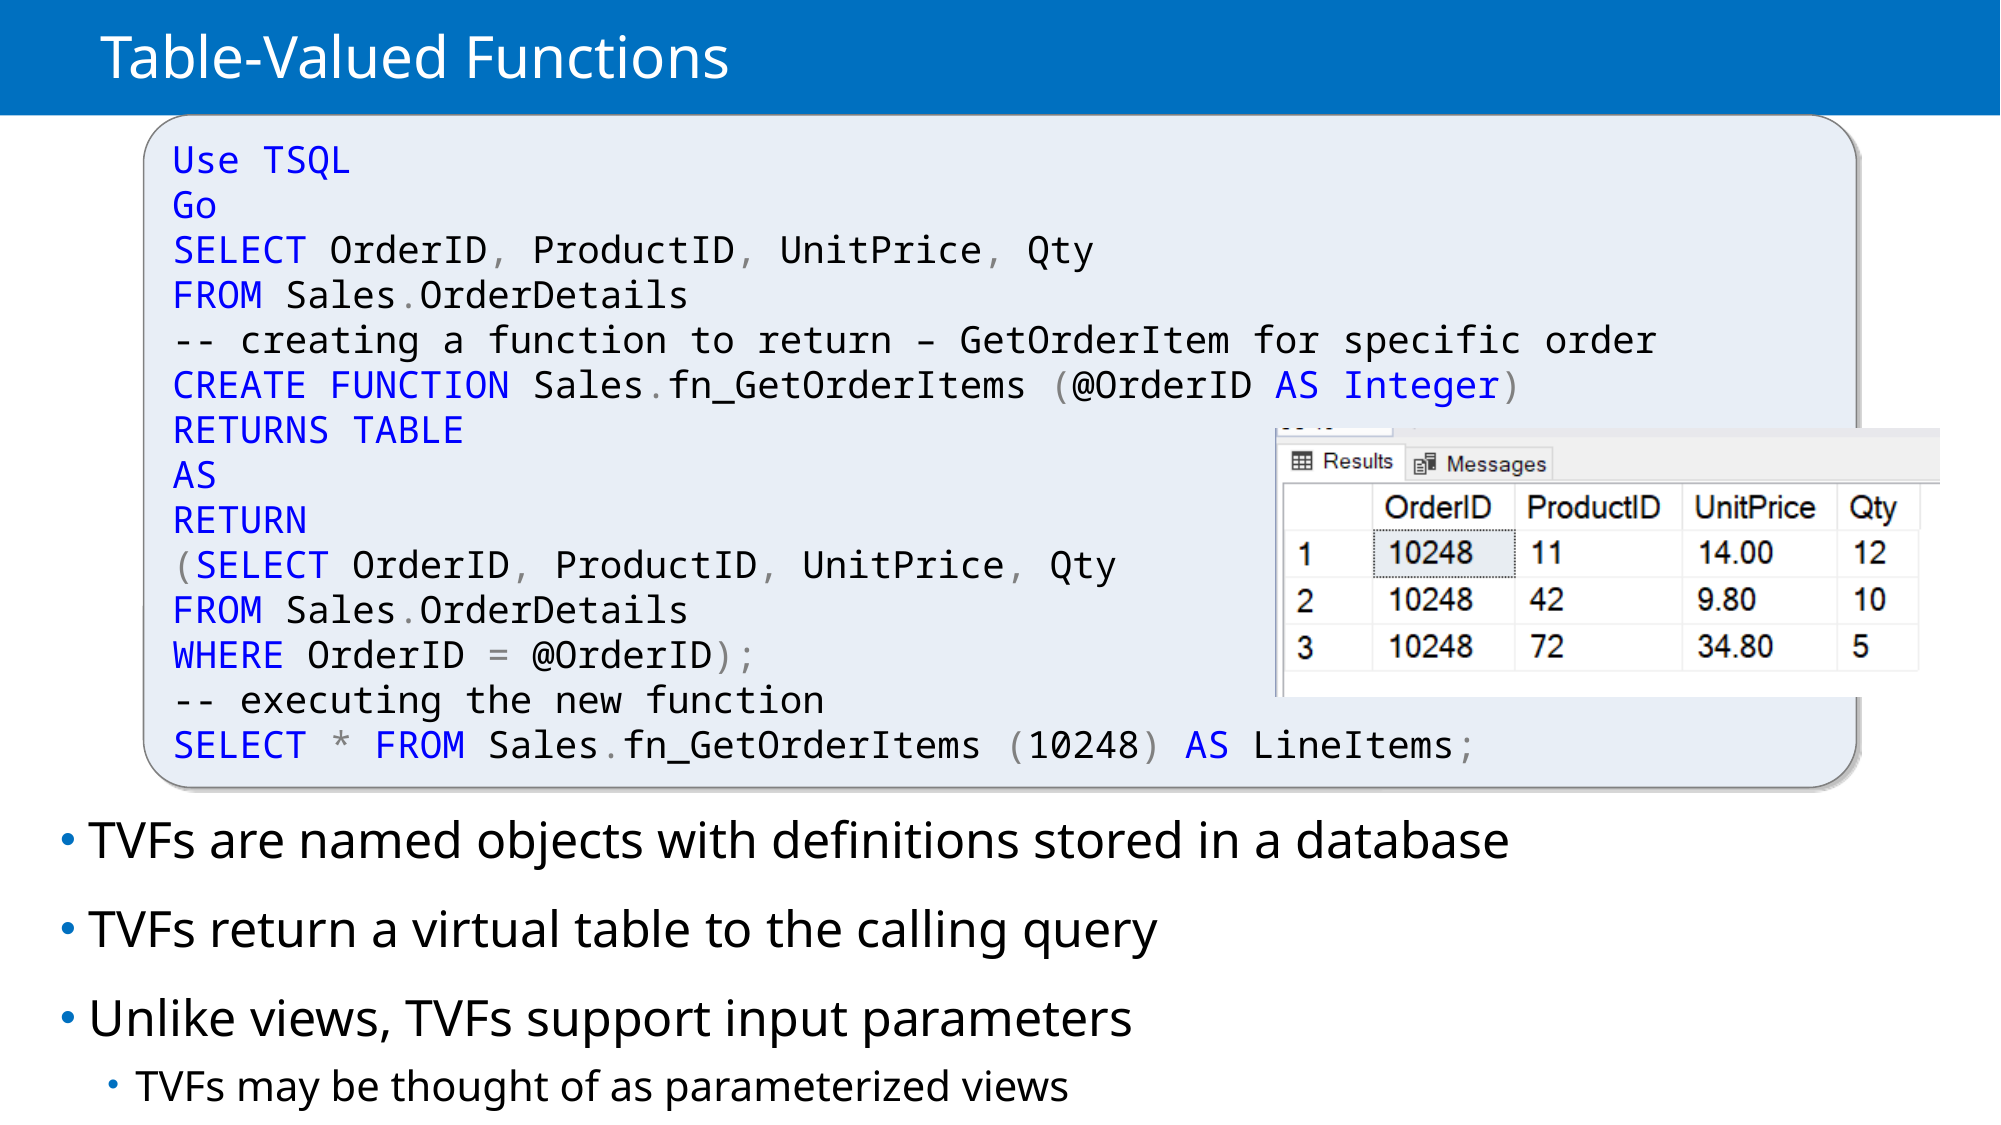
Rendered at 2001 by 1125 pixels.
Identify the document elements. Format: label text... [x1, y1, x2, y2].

picture [1275, 427, 1941, 698]
list TVFs are named objects with definitions stored in a database TVFs return a virtual table to the calling query Unlike views, TVFs support input parameters TVFs may be thought of as parameterized views [59, 808, 1941, 1120]
text_box Use TSQL Go SELECT OrderID, ProductID, UnitPrice, Qty FROM Sales.OrderDetails -- creating a function to return – GetOrderItem for specific order CREATE FUNCTION Sales.fn_GetOrderItems (@OrderID AS Integer) RETURNS TABLE AS RETURN (SELECT OrderID, ProductID, UnitPrice, Qty FROM Sales.OrderDetails WHERE OrderID = @OrderID); -- executing the new function SELECT * FROM Sales.fn_GetOrderItems (10248) AS LineItems; [143, 114, 1857, 788]
title Table-Valued Functions [100, 0, 1802, 122]
